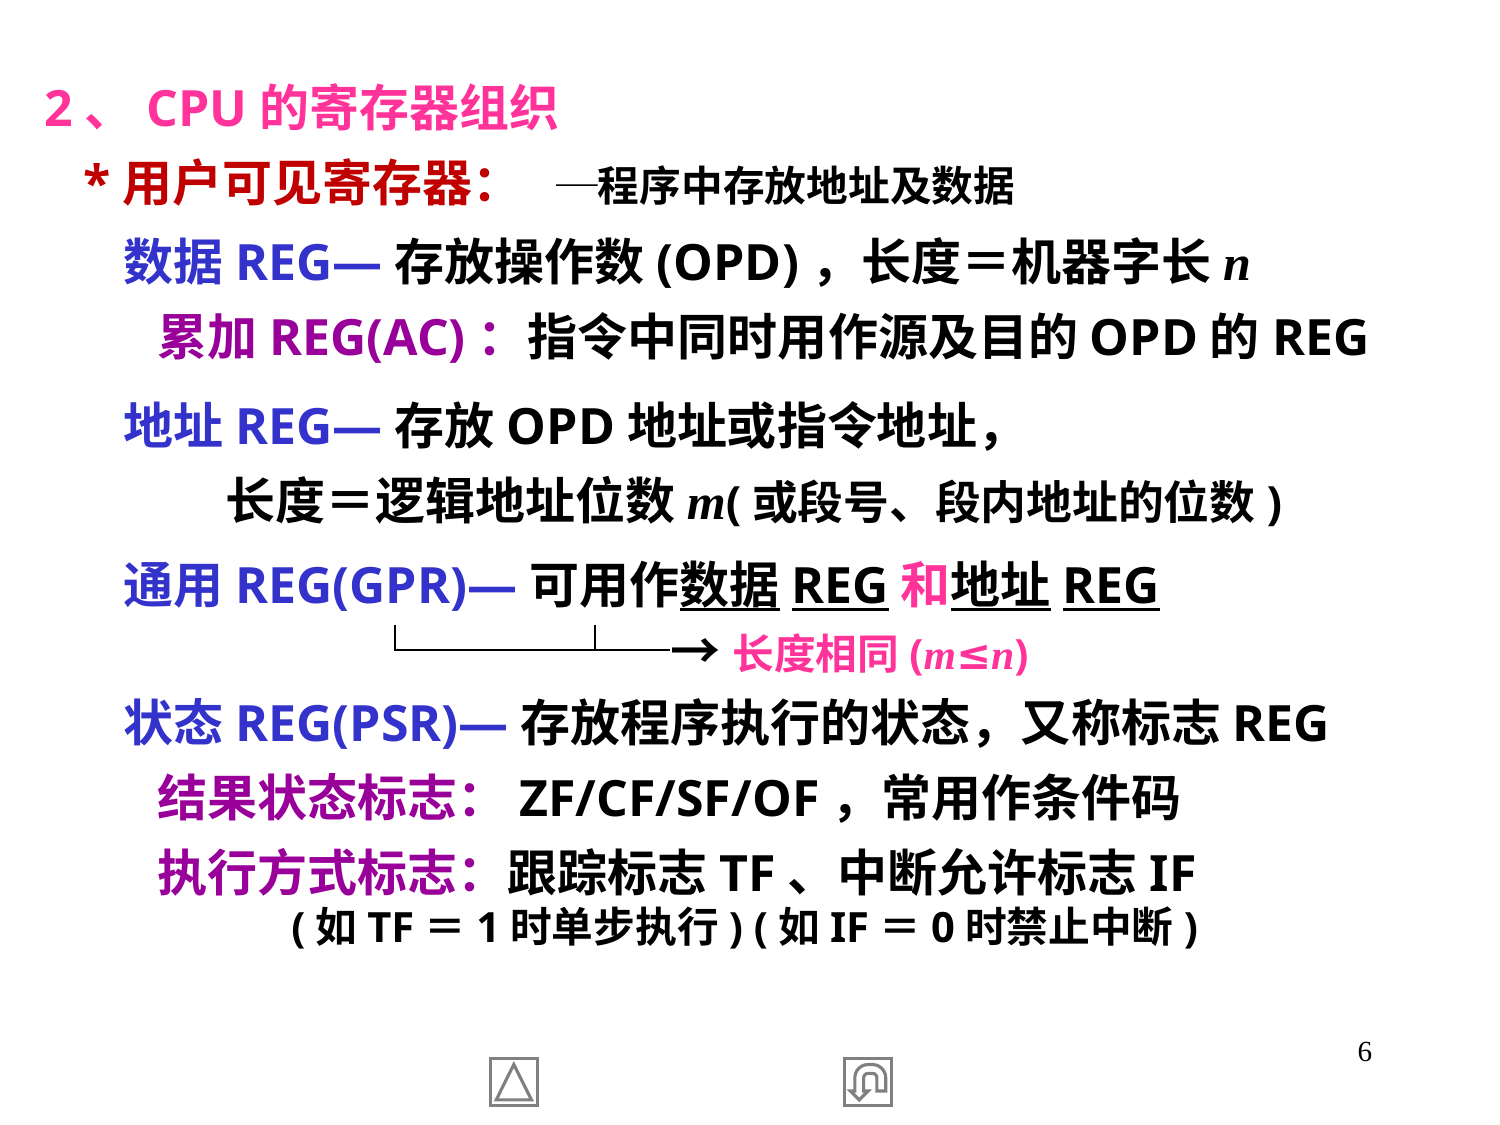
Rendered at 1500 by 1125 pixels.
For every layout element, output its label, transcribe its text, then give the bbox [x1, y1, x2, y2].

text_box [490, 1058, 538, 1106]
text_box 通用REG(GPR)—可用作数据REG和地址REG └───┴─→长度相同(m≤n) [29, 531, 1459, 688]
text_box [844, 1058, 892, 1106]
slide_number 6 [1074, 1024, 1388, 1101]
text_box 地址REG—存放OPD地址或指令地址， 长度＝逻辑地址位数m(或段号、段内地址的位数) [29, 372, 1483, 537]
text_box 数据REG—存放操作数(OPD)，长度＝机器字长n 累加REG(AC)：指令中同时用作源及目的OPD的REG [29, 208, 1459, 372]
text_box 2、CPU的寄存器组织 *用户可见寄存器： ─程序中存放地址及数据 [29, 54, 1471, 220]
text_box 状态REG(PSR)—存放程序执行的状态，又称标志REG 结果状态标志：ZF/CF/SF/OF，常用作条件码 执行方式标志：跟踪标志TF、中断允许标志IF (如TF＝1时单步执行) (如IF＝0时禁止中断) [29, 668, 1471, 959]
